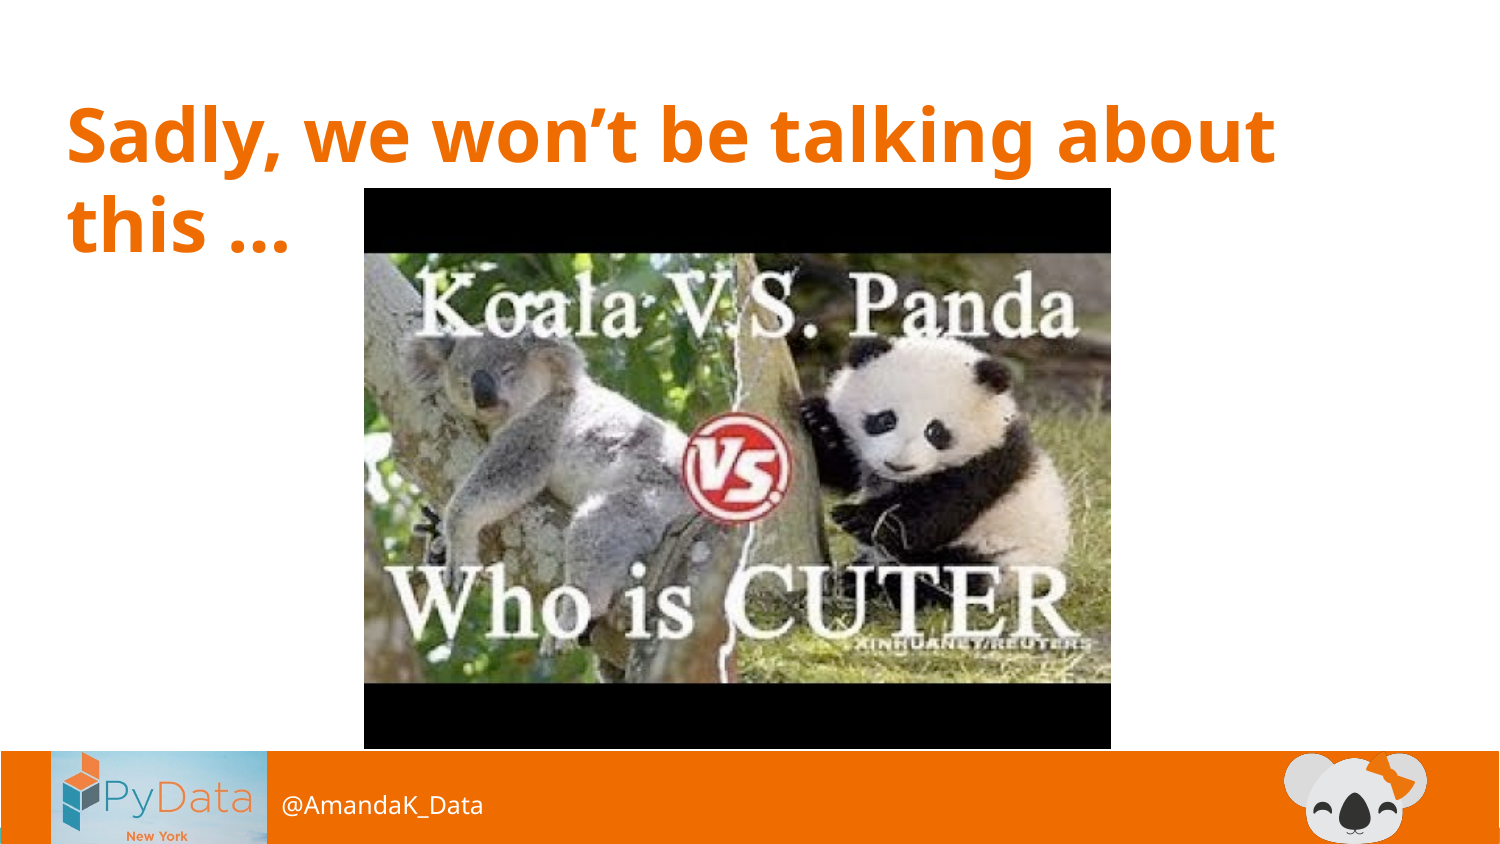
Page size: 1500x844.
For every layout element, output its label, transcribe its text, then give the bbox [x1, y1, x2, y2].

picture [1284, 751, 1427, 844]
text_box [1, 751, 49, 844]
text_box [267, 751, 1283, 844]
picture [364, 188, 1111, 749]
title Sadly, we won’t be talking about this … [51, 72, 1449, 189]
picture [50, 751, 267, 844]
text_box [1428, 751, 1499, 844]
text_box @AmandaK_Data [271, 774, 667, 822]
